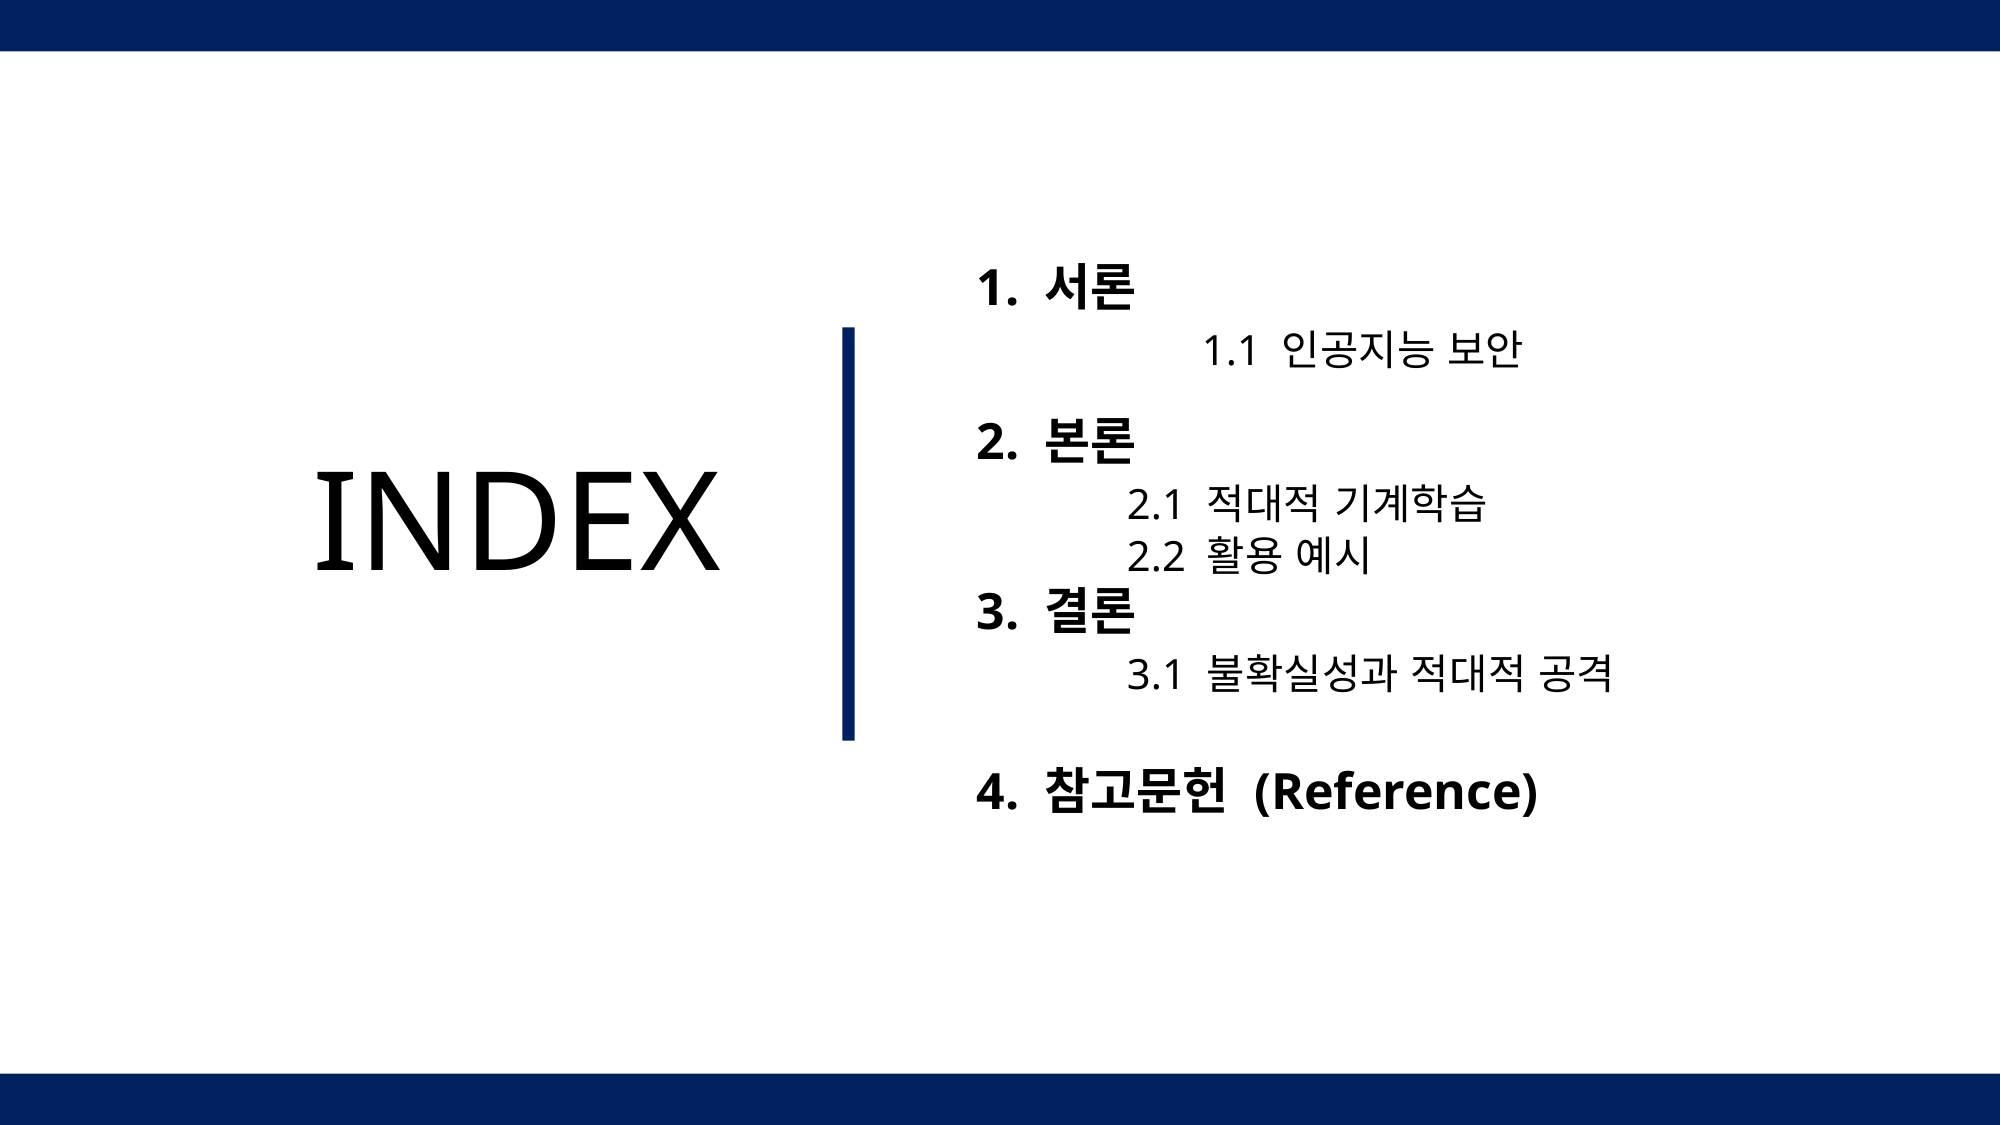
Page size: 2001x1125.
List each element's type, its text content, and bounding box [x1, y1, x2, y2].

text_box [0, 0, 2000, 52]
title INDEX [297, 435, 761, 608]
text_box [841, 326, 856, 742]
text_box [0, 1073, 2000, 1125]
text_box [962, 247, 1782, 878]
